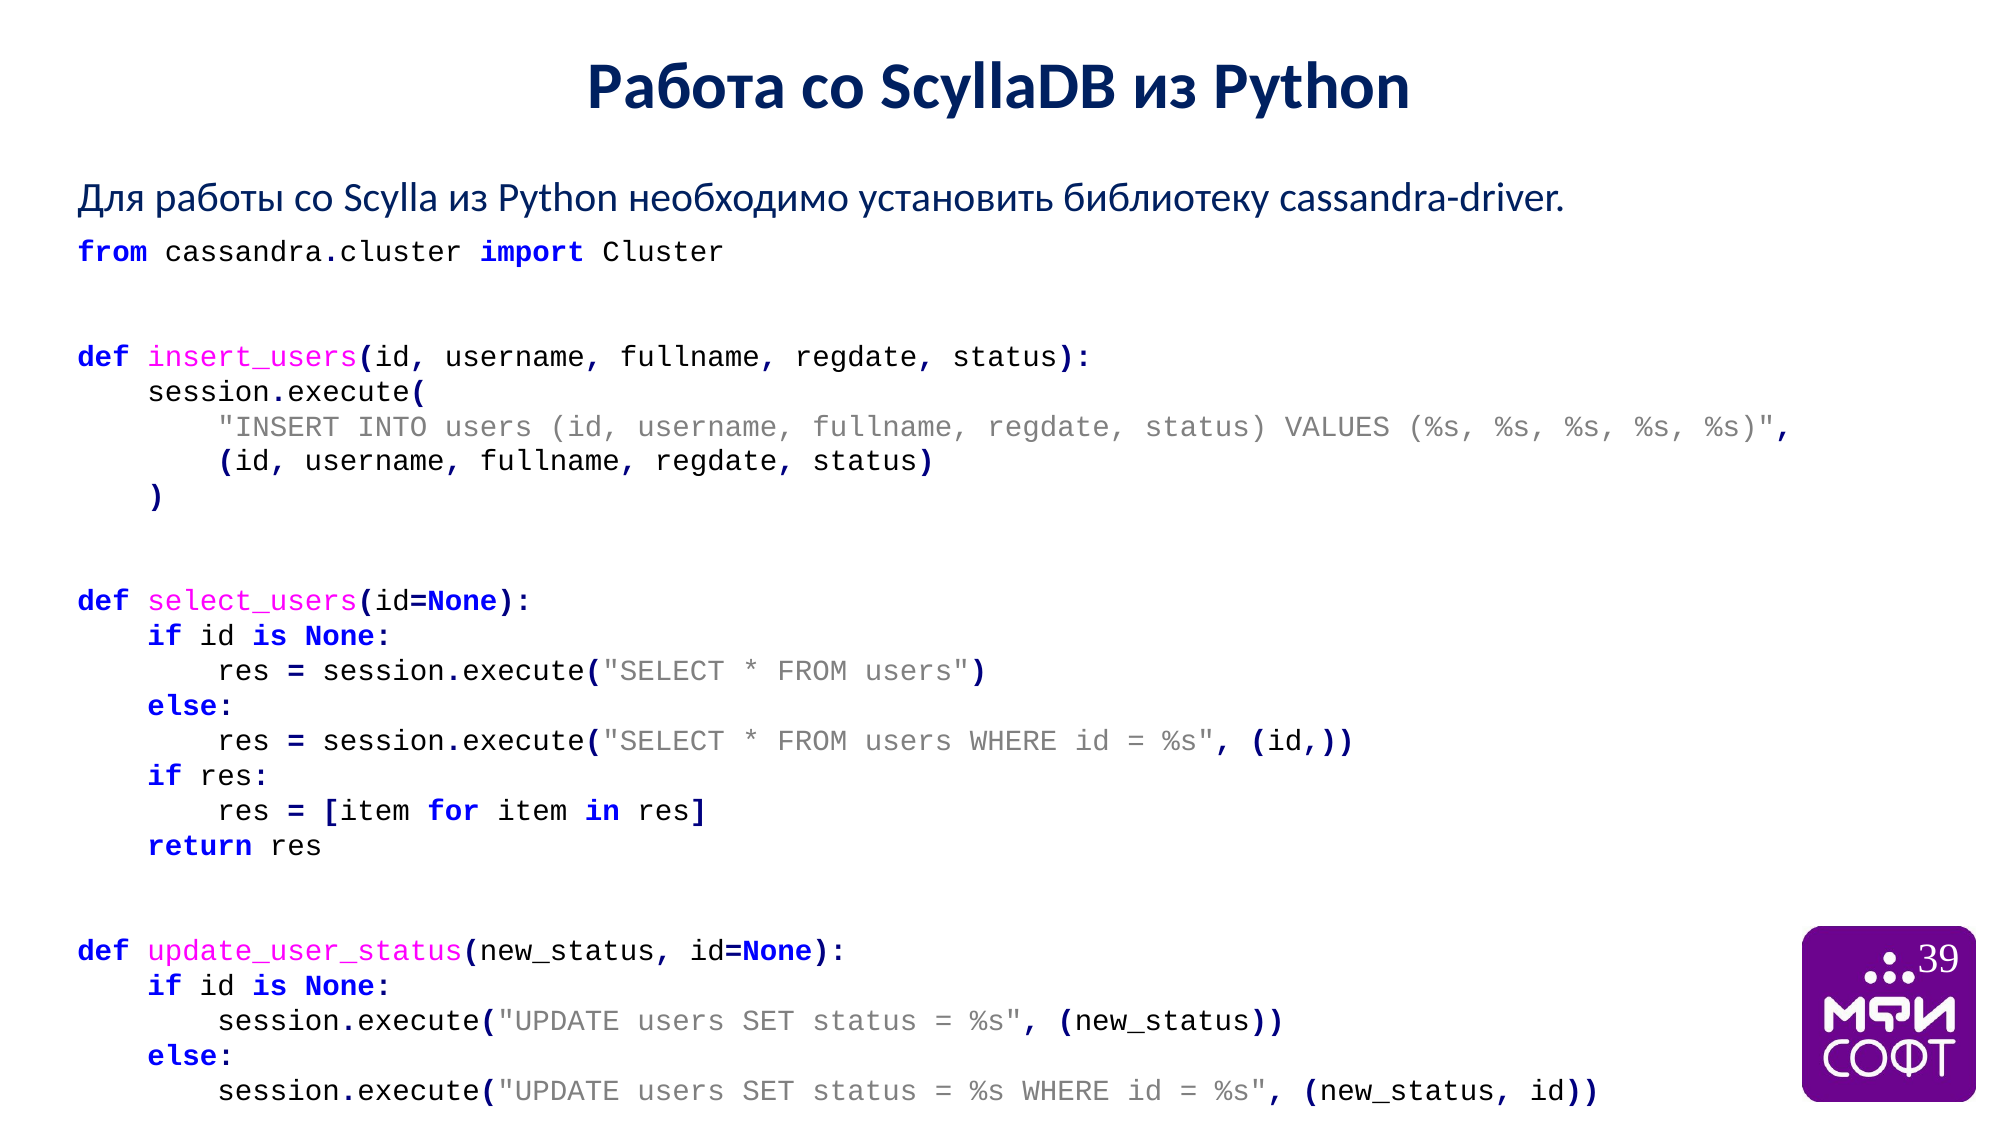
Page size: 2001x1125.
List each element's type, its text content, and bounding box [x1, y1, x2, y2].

picture [1802, 926, 1976, 1102]
title Работа со ScyllaDB из Python [0, 34, 2000, 149]
text_box Для работы со Scylla из Python необходимо установить библиотеку cassandra-driver. from cassandra.cluster import Cluster def insert_users(id, username, fullname, regdate, status): session.execute( "INSERT INTO users (id, username, fullname, regdate, status) VALUES (%s, %s, %s, %s, %s)", (id, username, fullname, regdate, status) ) def select_users(id=None): if id is None: res = session.execute("SELECT * FROM users") else: res = session.execute("SELECT * FROM users WHERE id = %s", (id,)) if res: res = [item for item in res] return res def update_user_status(new_status, id=None): if id is None: session.execute("UPDATE users SET status = %s", (new_status)) else: session.execute("UPDATE users SET status = %s WHERE id = %s", (new_status, id)) [62, 162, 1936, 1097]
